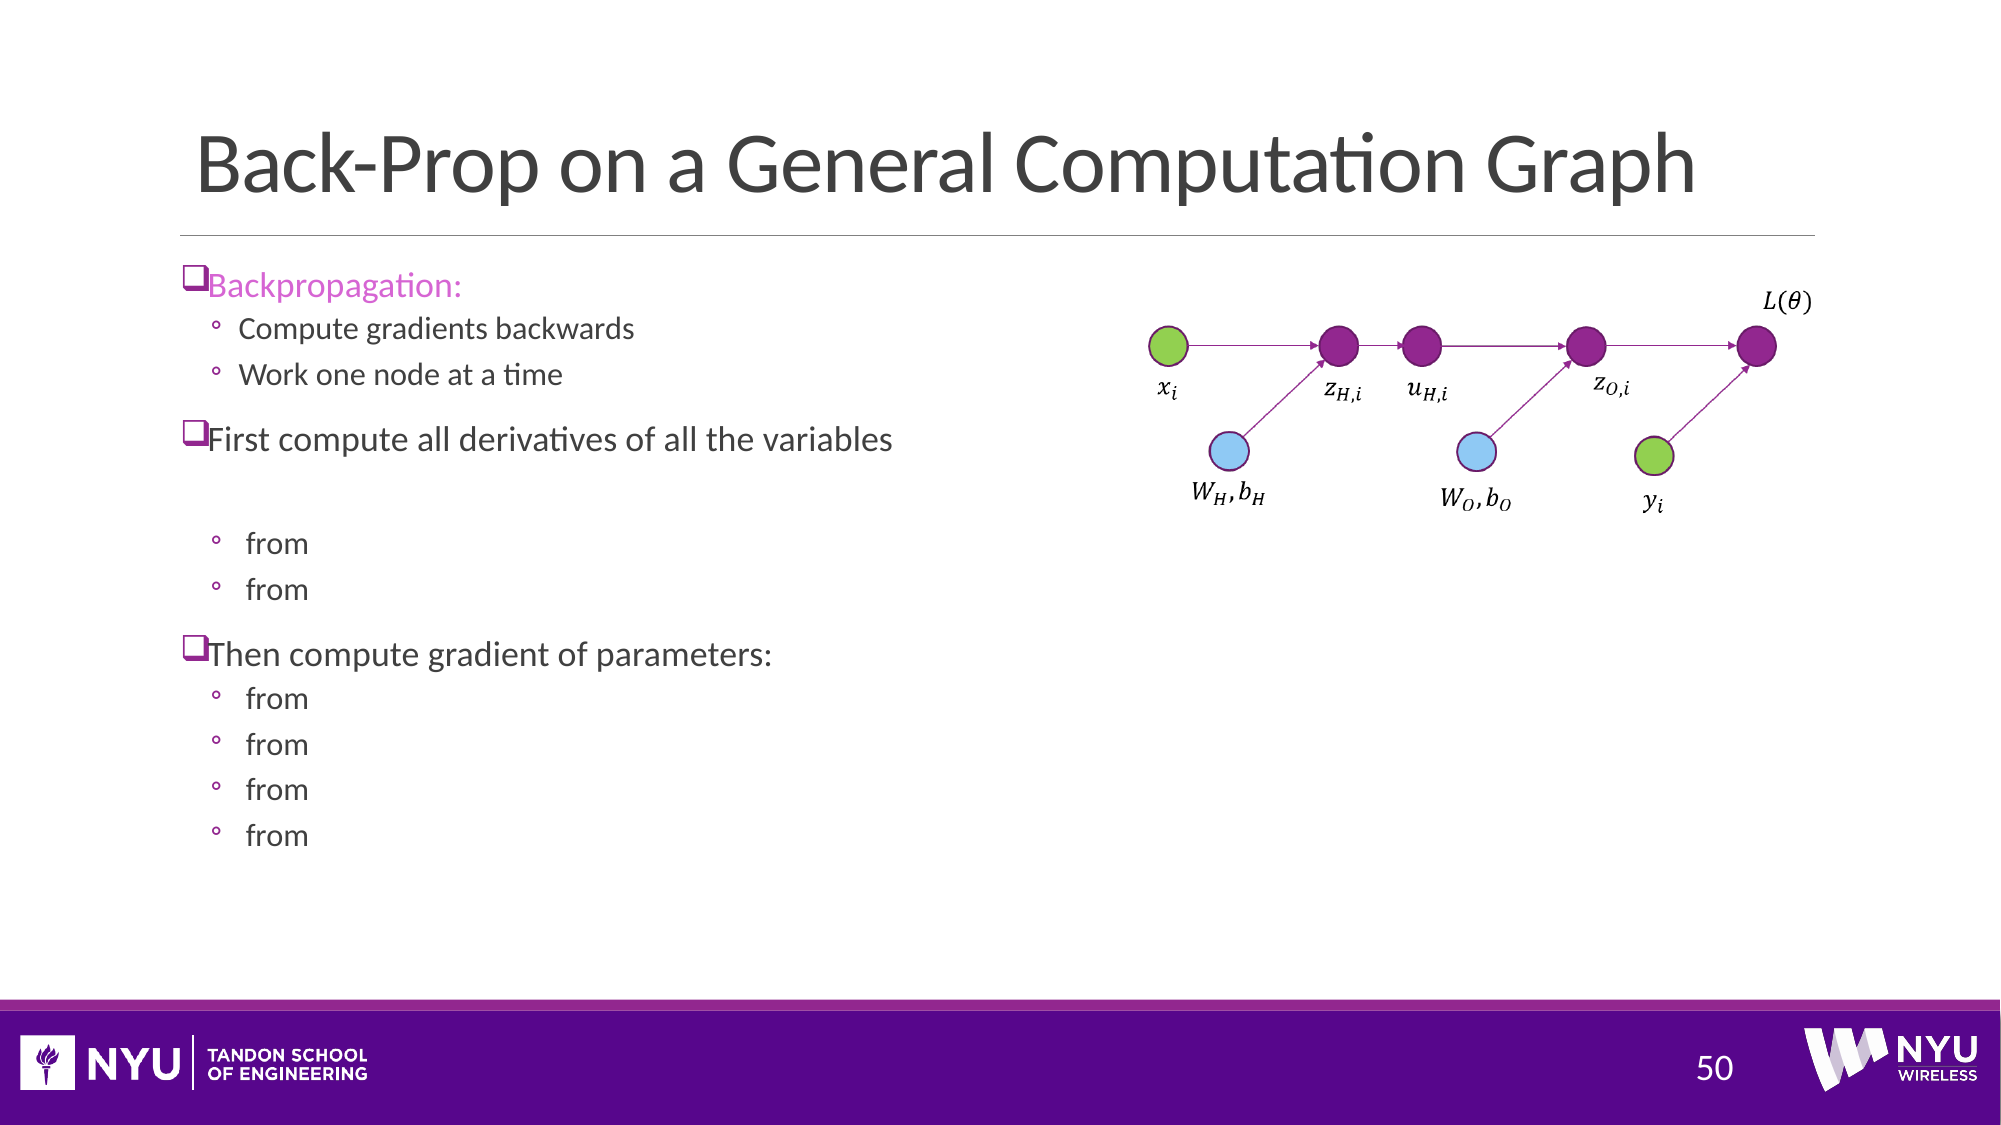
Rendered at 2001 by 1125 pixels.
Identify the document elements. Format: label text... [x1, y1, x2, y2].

picture [1143, 278, 1881, 522]
slide_number 50 [1533, 1035, 1749, 1096]
title Back-Prop on a General Computation Graph [180, 47, 1830, 218]
